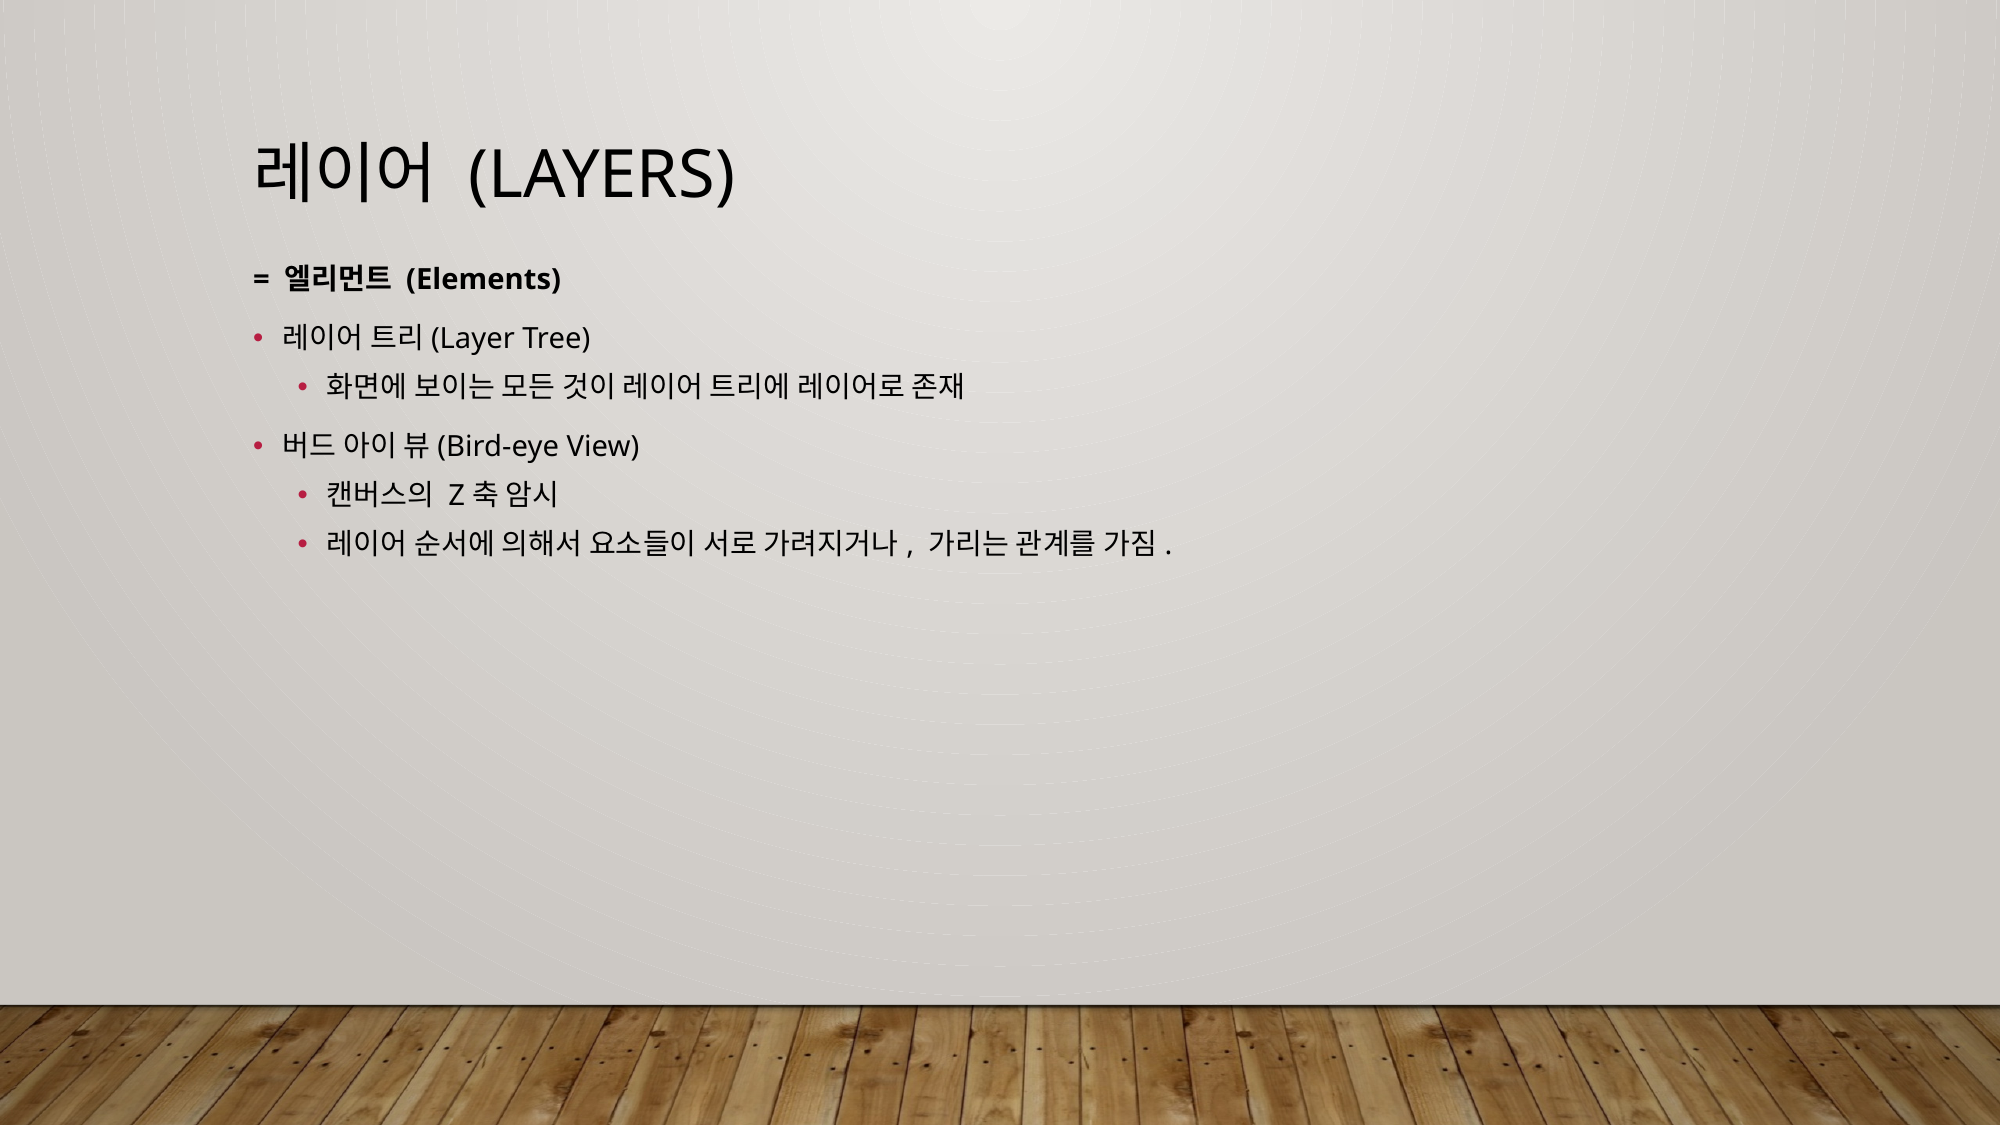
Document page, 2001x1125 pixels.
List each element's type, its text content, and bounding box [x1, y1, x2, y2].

list = 엘리먼트 (Elements) 레이어 트리(Layer Tree) 화면에 보이는 모든 것이 레이어 트리에 레이어로 존재 버드 아이 뷰(Bird-eye View) 캔버스의 Z축 암시 레이어 순서에 의해서 요소들이 서로 가려지거나, 가리는 관계를 가짐. [238, 249, 1814, 897]
picture [0, 1005, 2000, 1125]
title 레이어 (Layers) [238, 131, 1814, 223]
